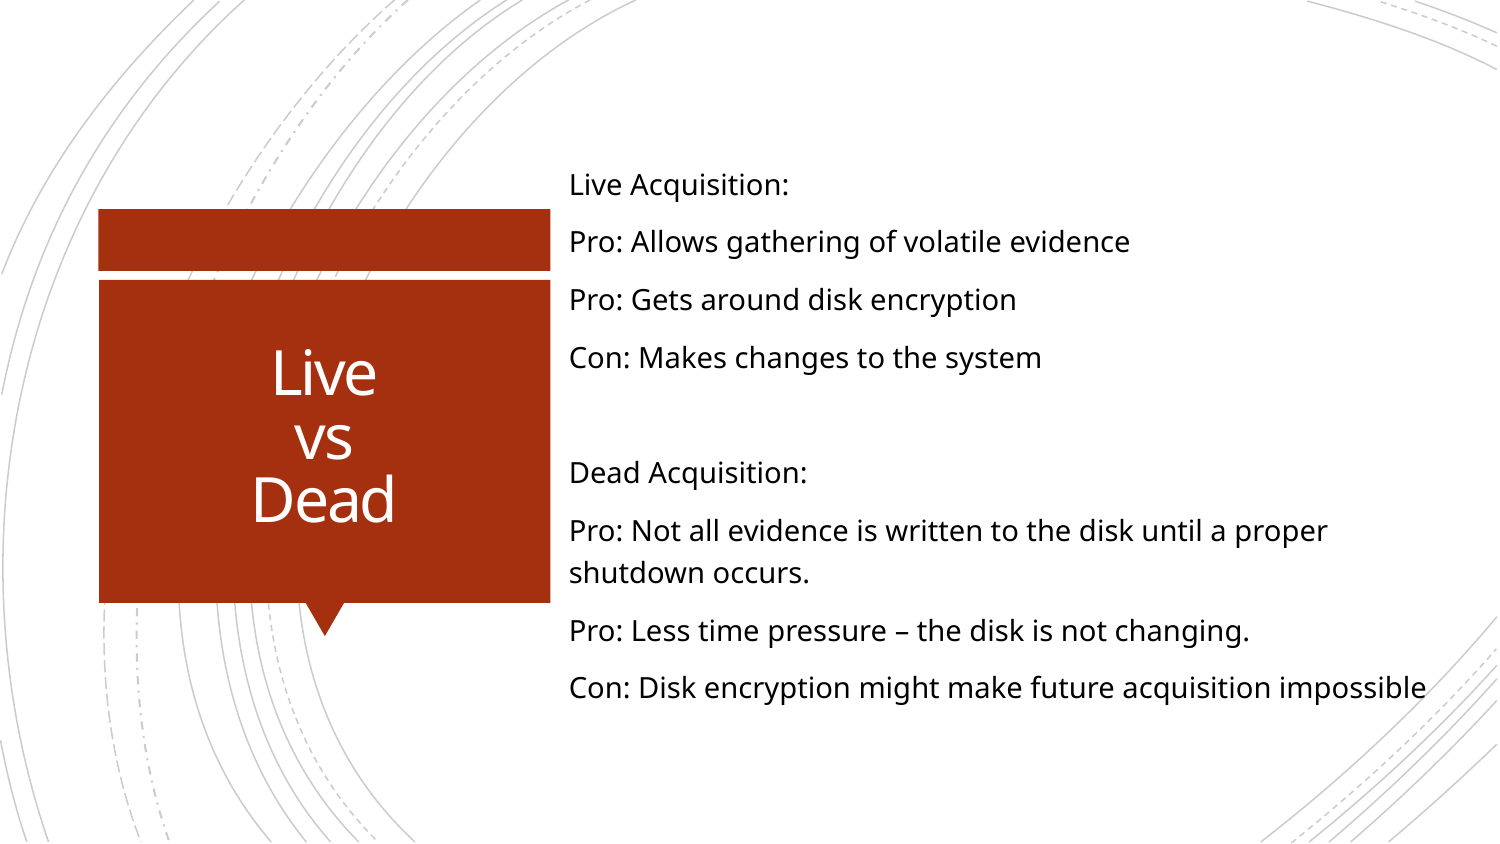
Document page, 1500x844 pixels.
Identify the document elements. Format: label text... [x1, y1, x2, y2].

list Live Acquisition: Pro: Allows gathering of volatile evidence Pro: Gets around disk encryption Con: Makes changes to the system Dead Acquisition: Pro: Not all evidence is written to the disk until a proper shutdown occurs. Pro: Less time pressure – the disk is not changing. Con: Disk encryption might make future acquisition impossible [557, 61, 1460, 803]
title Live vs Dead [109, 289, 540, 592]
